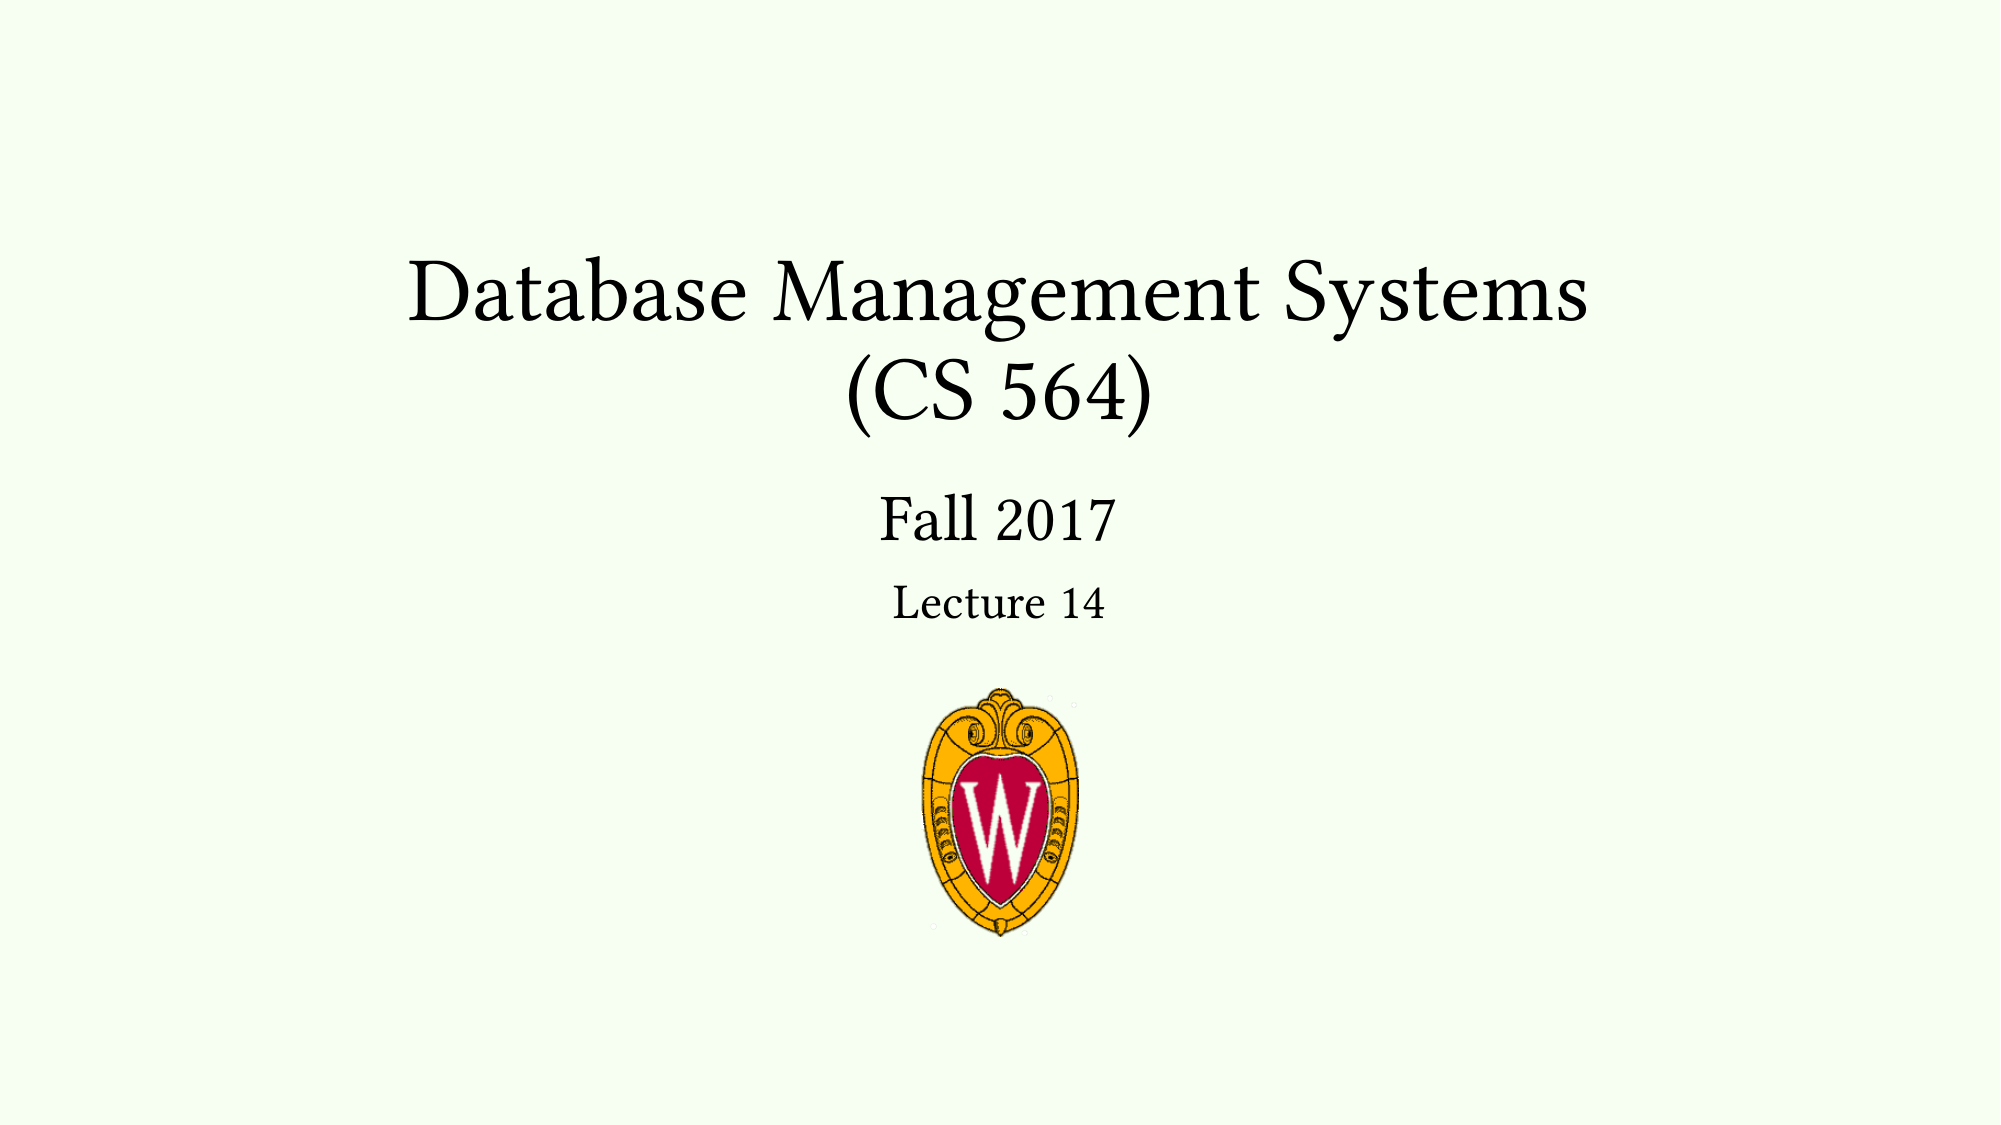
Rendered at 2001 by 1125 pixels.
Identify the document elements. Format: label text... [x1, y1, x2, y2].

picture [921, 688, 1079, 937]
subtitle Fall 2017 Lecture 14 [437, 475, 1563, 661]
title Database Management Systems (CS 564) [362, 219, 1638, 447]
